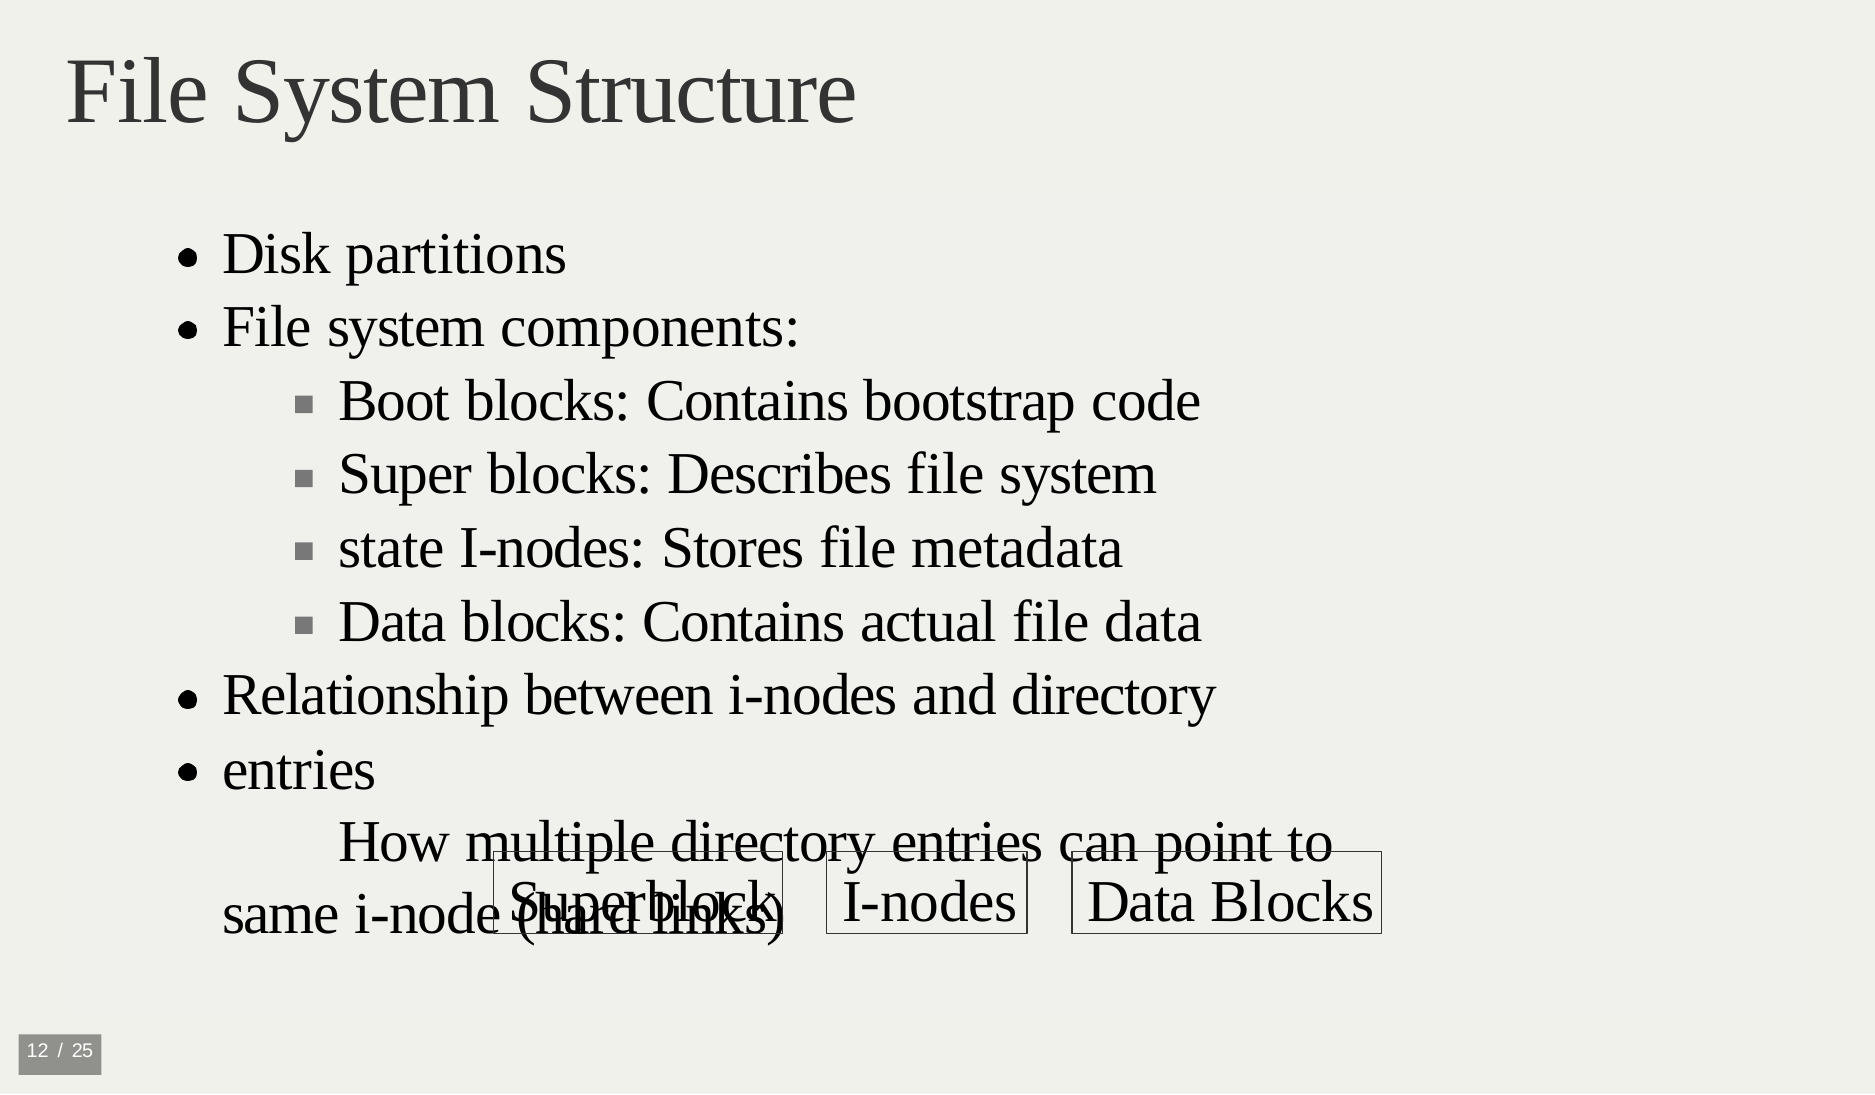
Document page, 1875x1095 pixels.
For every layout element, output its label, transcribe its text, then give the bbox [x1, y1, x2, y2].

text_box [65, 189, 1810, 1014]
slide_number 10 / 25 [20, 1043, 96, 1095]
text_box [18, 1034, 102, 1075]
title File System Structure [63, 26, 1304, 193]
